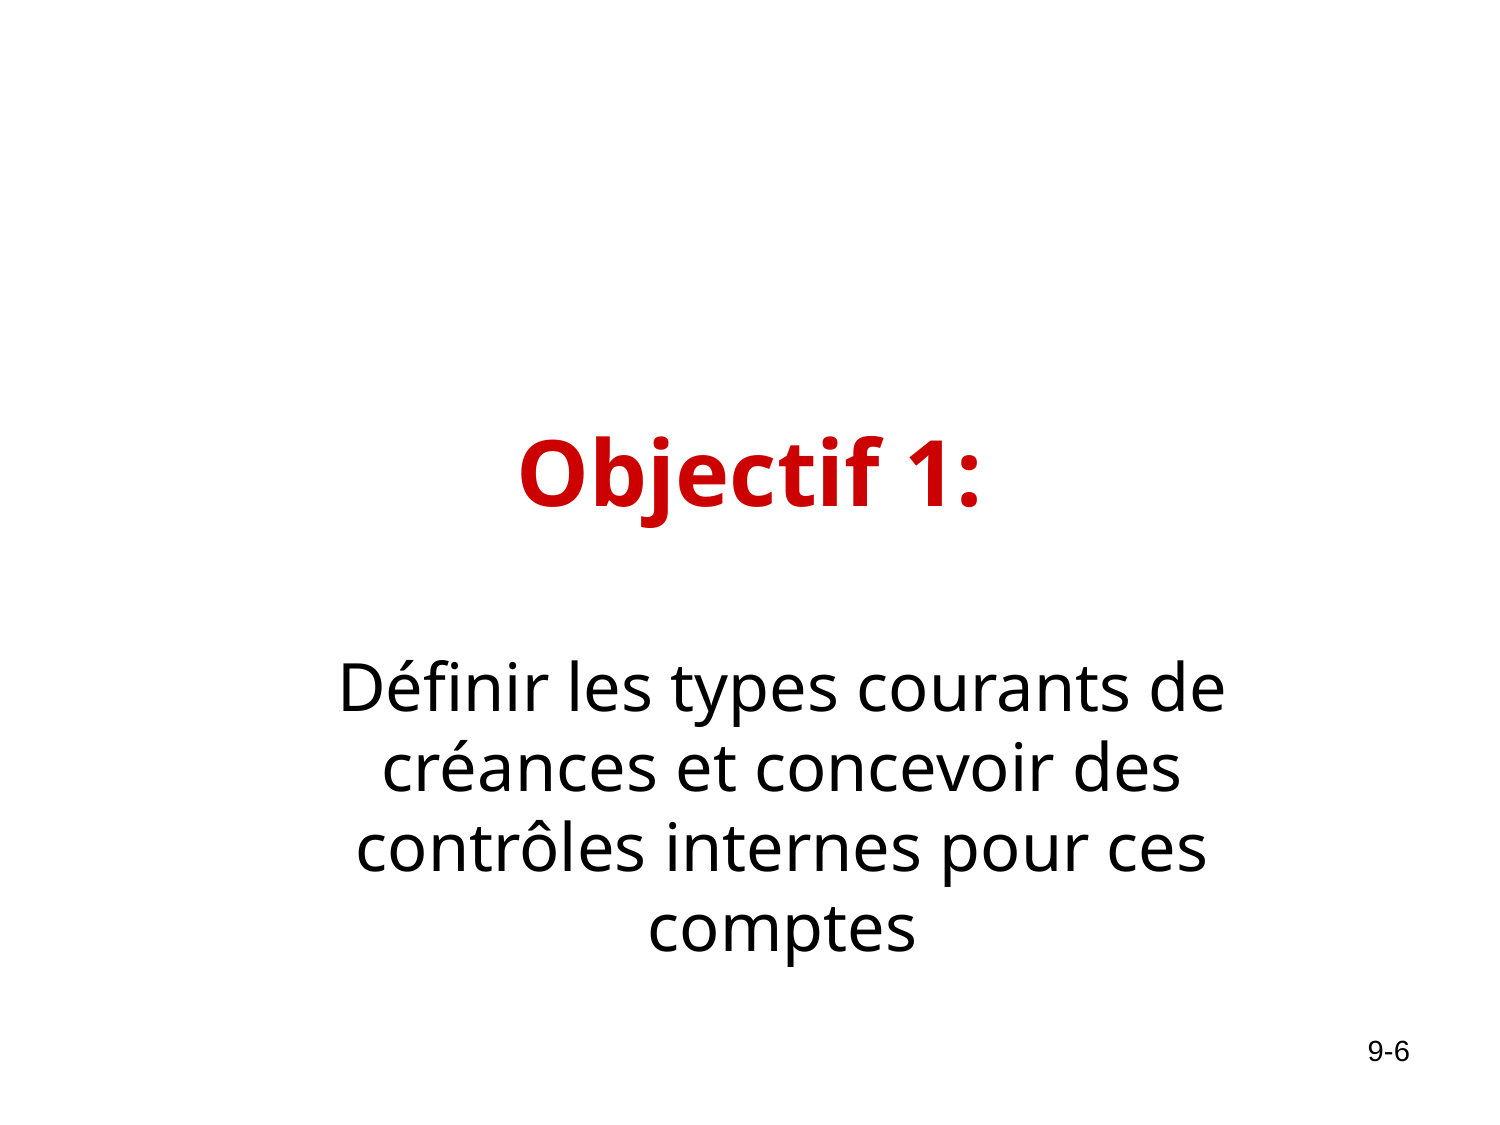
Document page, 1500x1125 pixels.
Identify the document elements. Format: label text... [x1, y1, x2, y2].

slide_number 9-6 [1074, 1024, 1425, 1103]
subtitle Définir les types courants de créances et concevoir des contrôles internes pour ces comptes [225, 637, 1341, 925]
title Objectif 1: [112, 349, 1388, 591]
